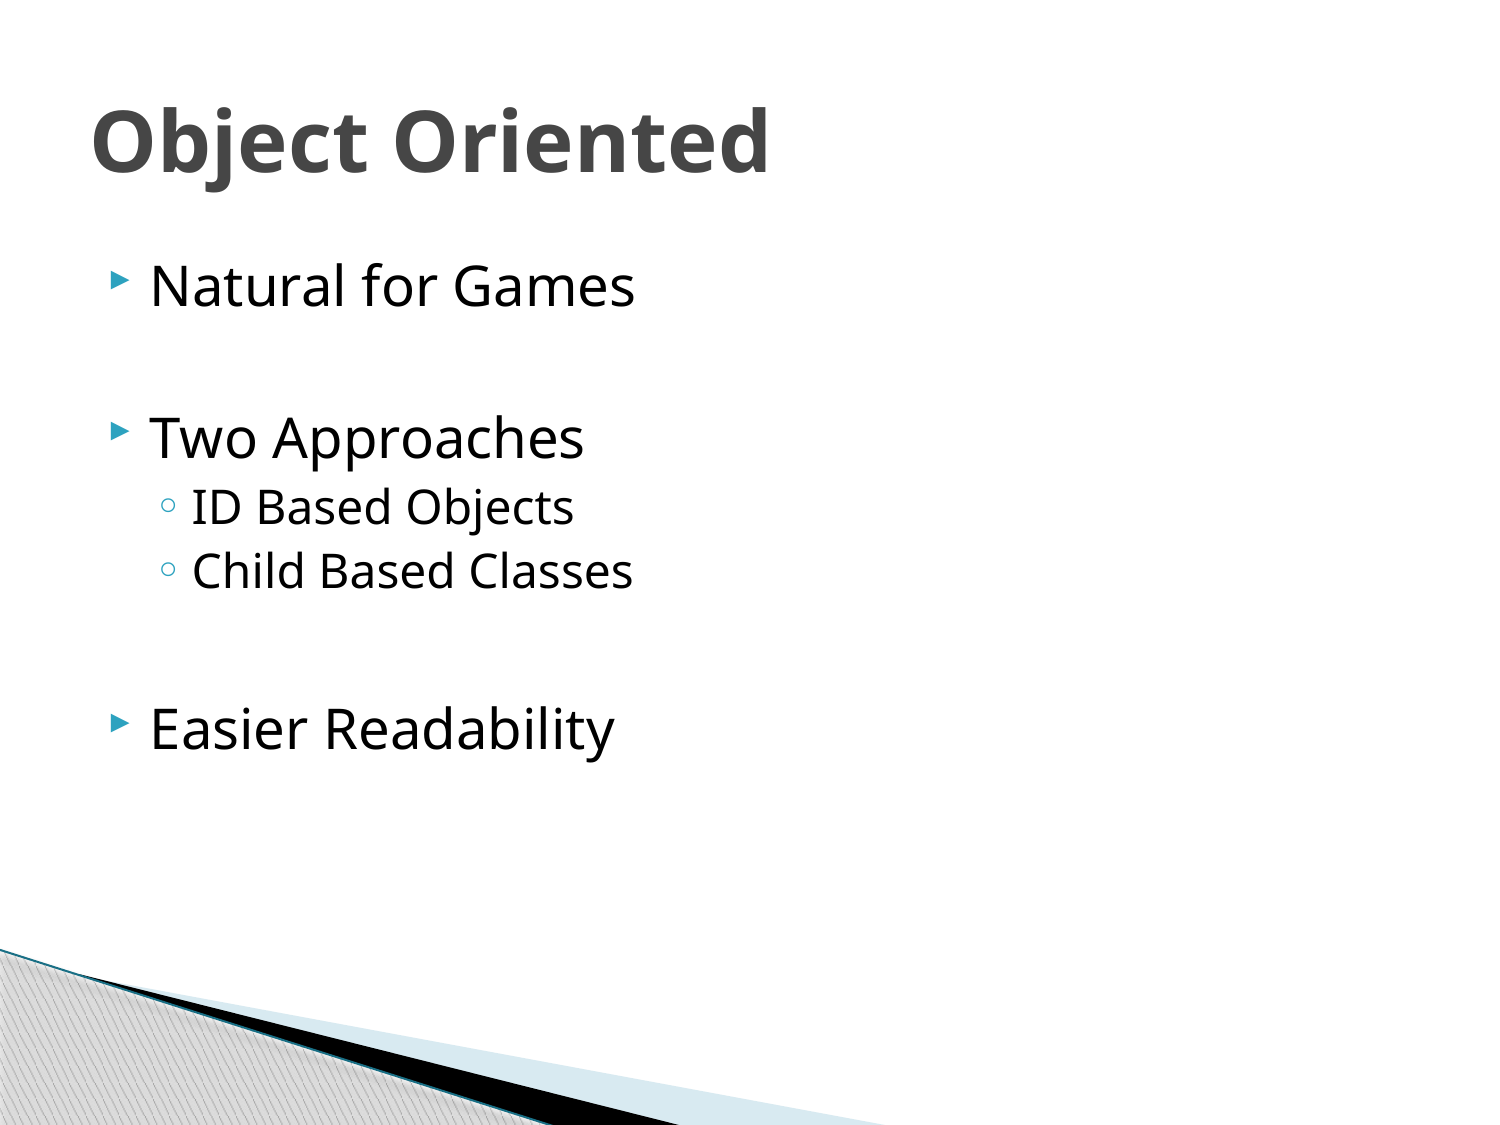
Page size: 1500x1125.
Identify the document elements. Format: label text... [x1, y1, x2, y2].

title Object Oriented [75, 45, 1425, 233]
list Natural for Games Two Approaches ID Based Objects Child Based Classes Easier Readability [75, 243, 1425, 986]
